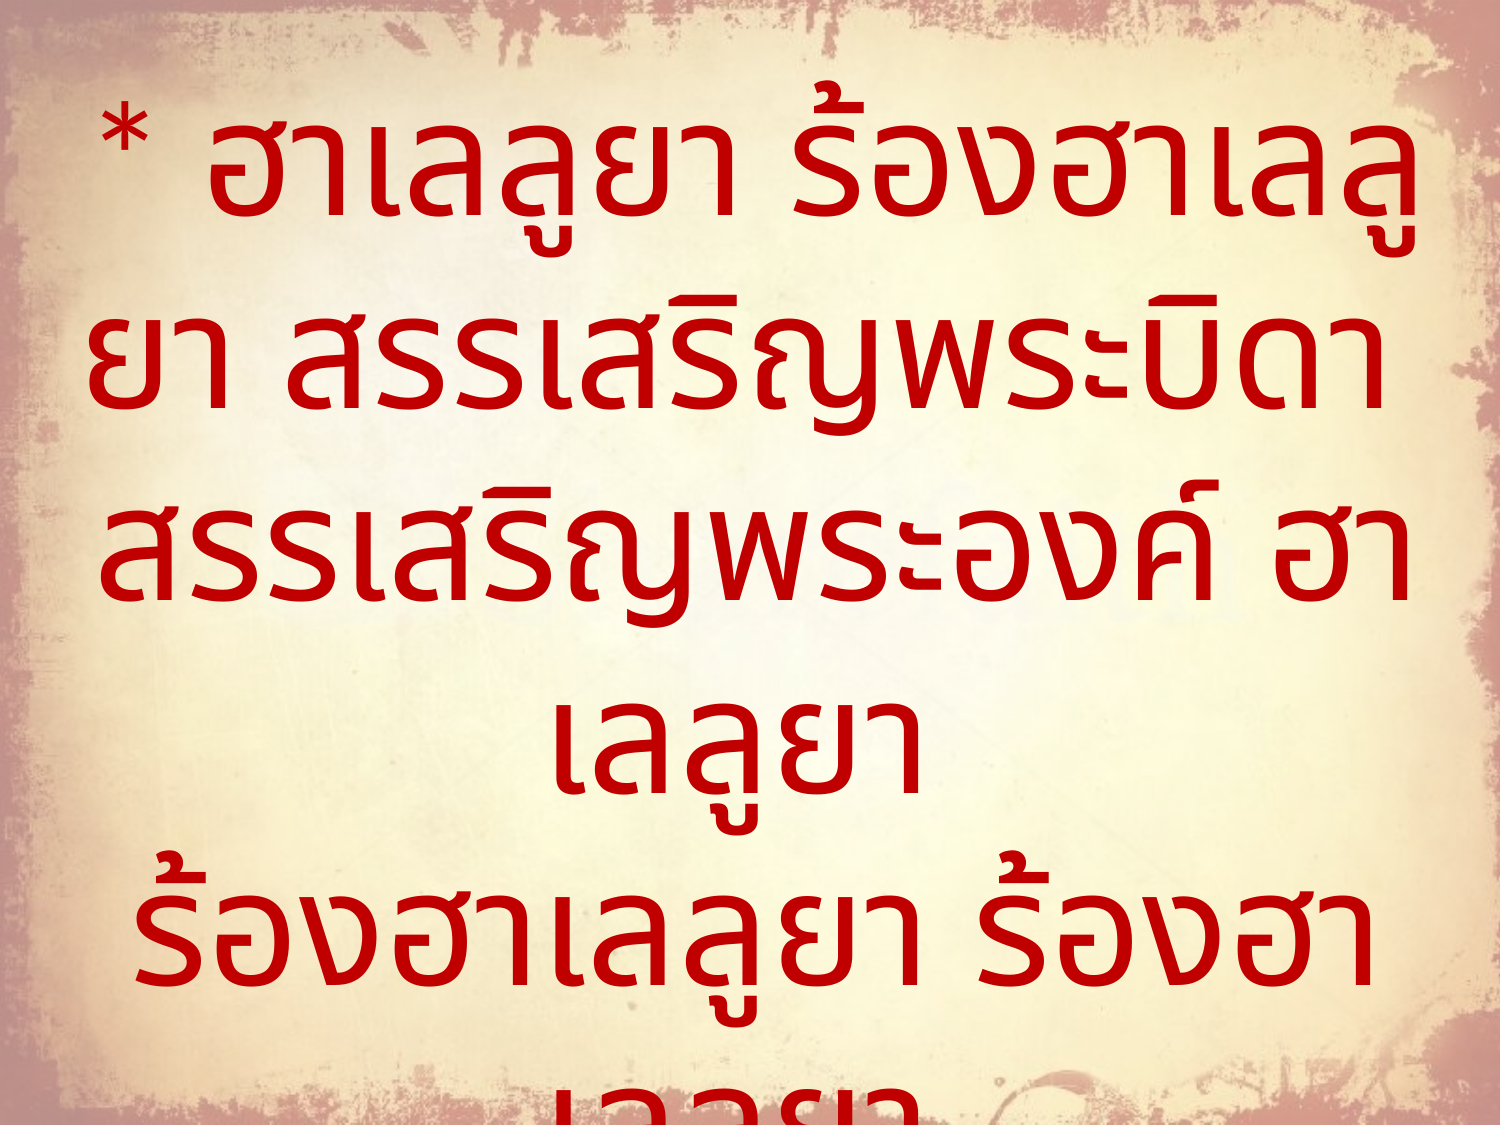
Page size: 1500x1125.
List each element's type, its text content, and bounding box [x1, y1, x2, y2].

text_box * ฮาเลลูยา ร้องฮาเลลูยา สรรเสริญพระบิดา สรรเสริญพระองค์ ฮาเลลูยา ร้องฮาเลลูยา ร้องฮาเลลูยา ขอบคุณองค์พระเยซู... ฮาเลลูยา [38, 48, 1477, 1125]
